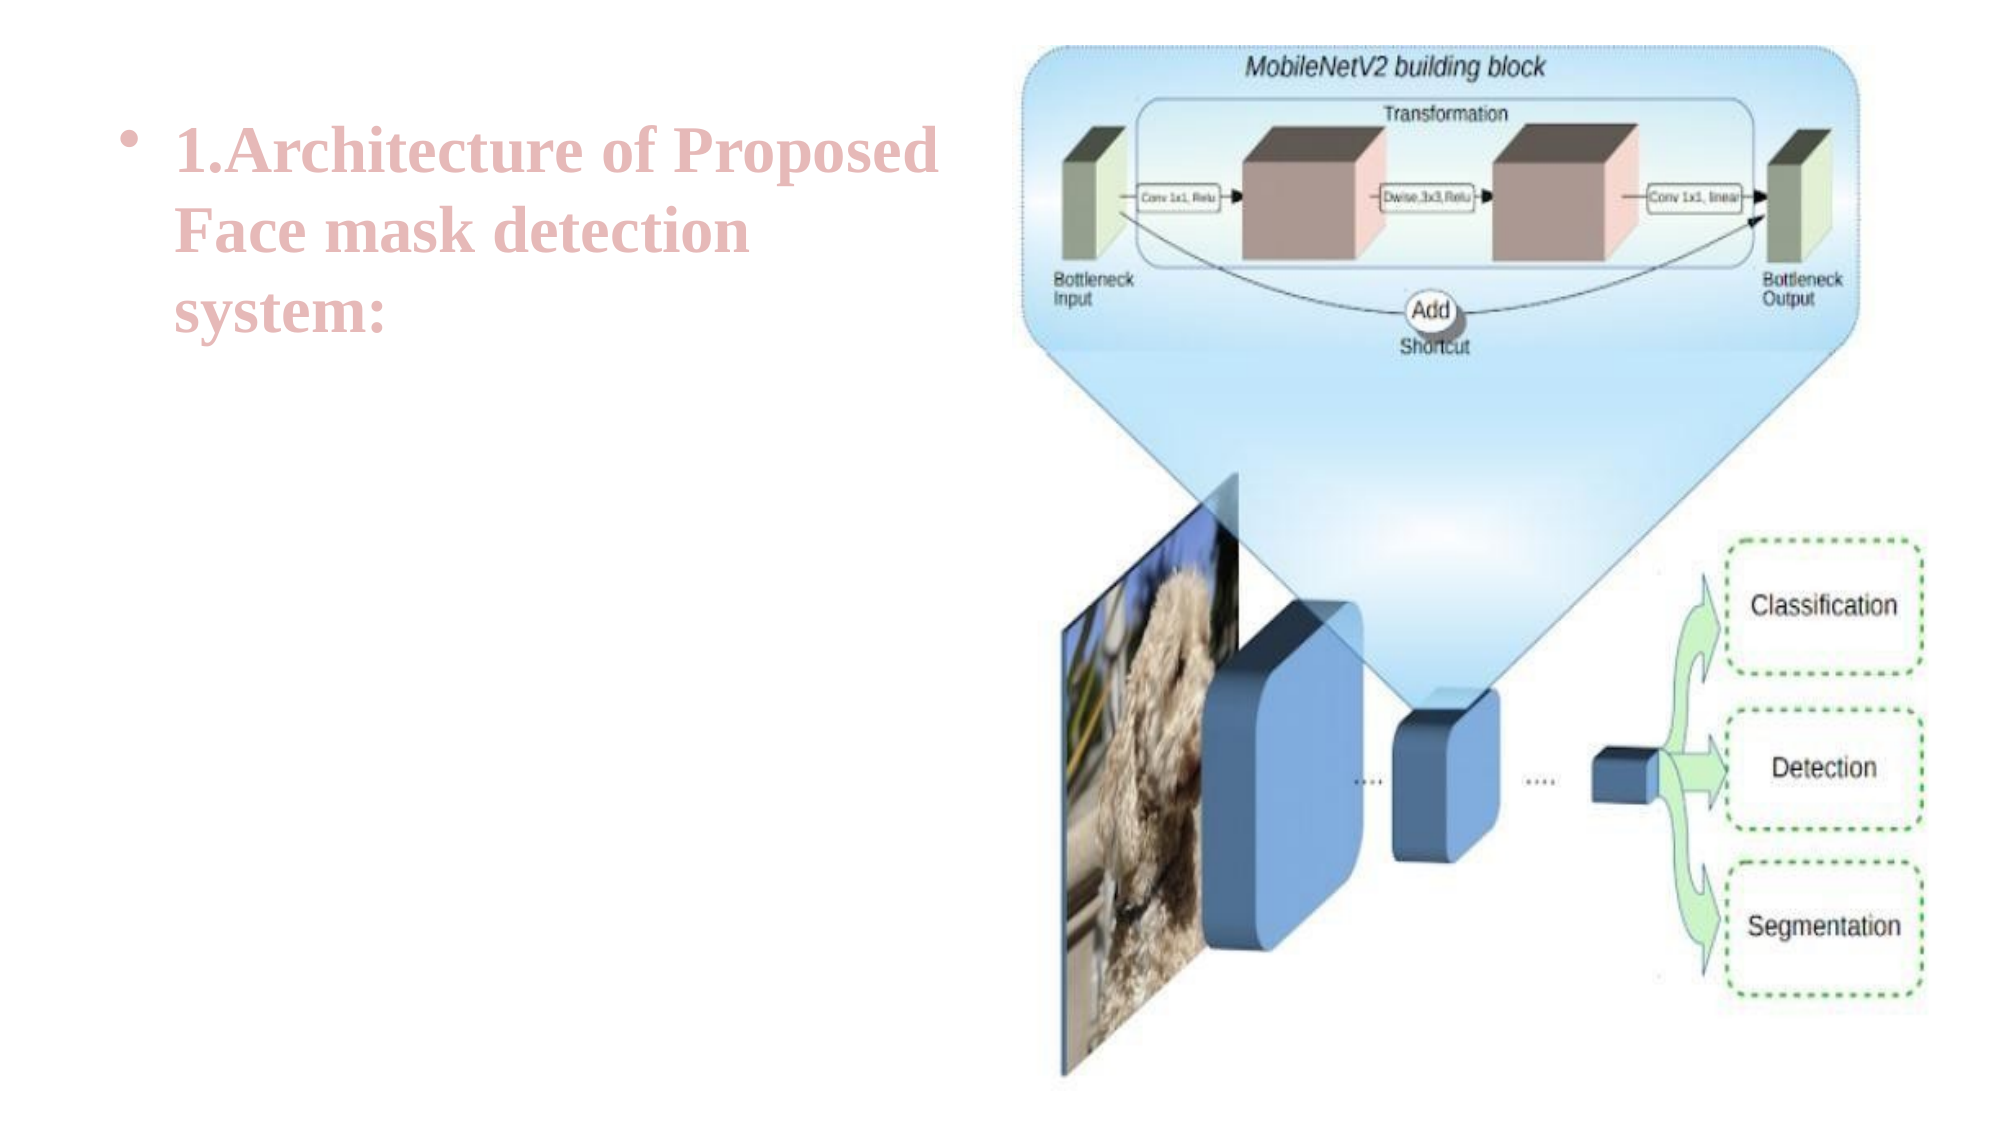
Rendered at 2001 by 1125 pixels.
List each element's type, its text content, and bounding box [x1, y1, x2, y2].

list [1011, 45, 1929, 1091]
list 1.Architecture of Proposed Face mask detection system: [103, 98, 986, 842]
